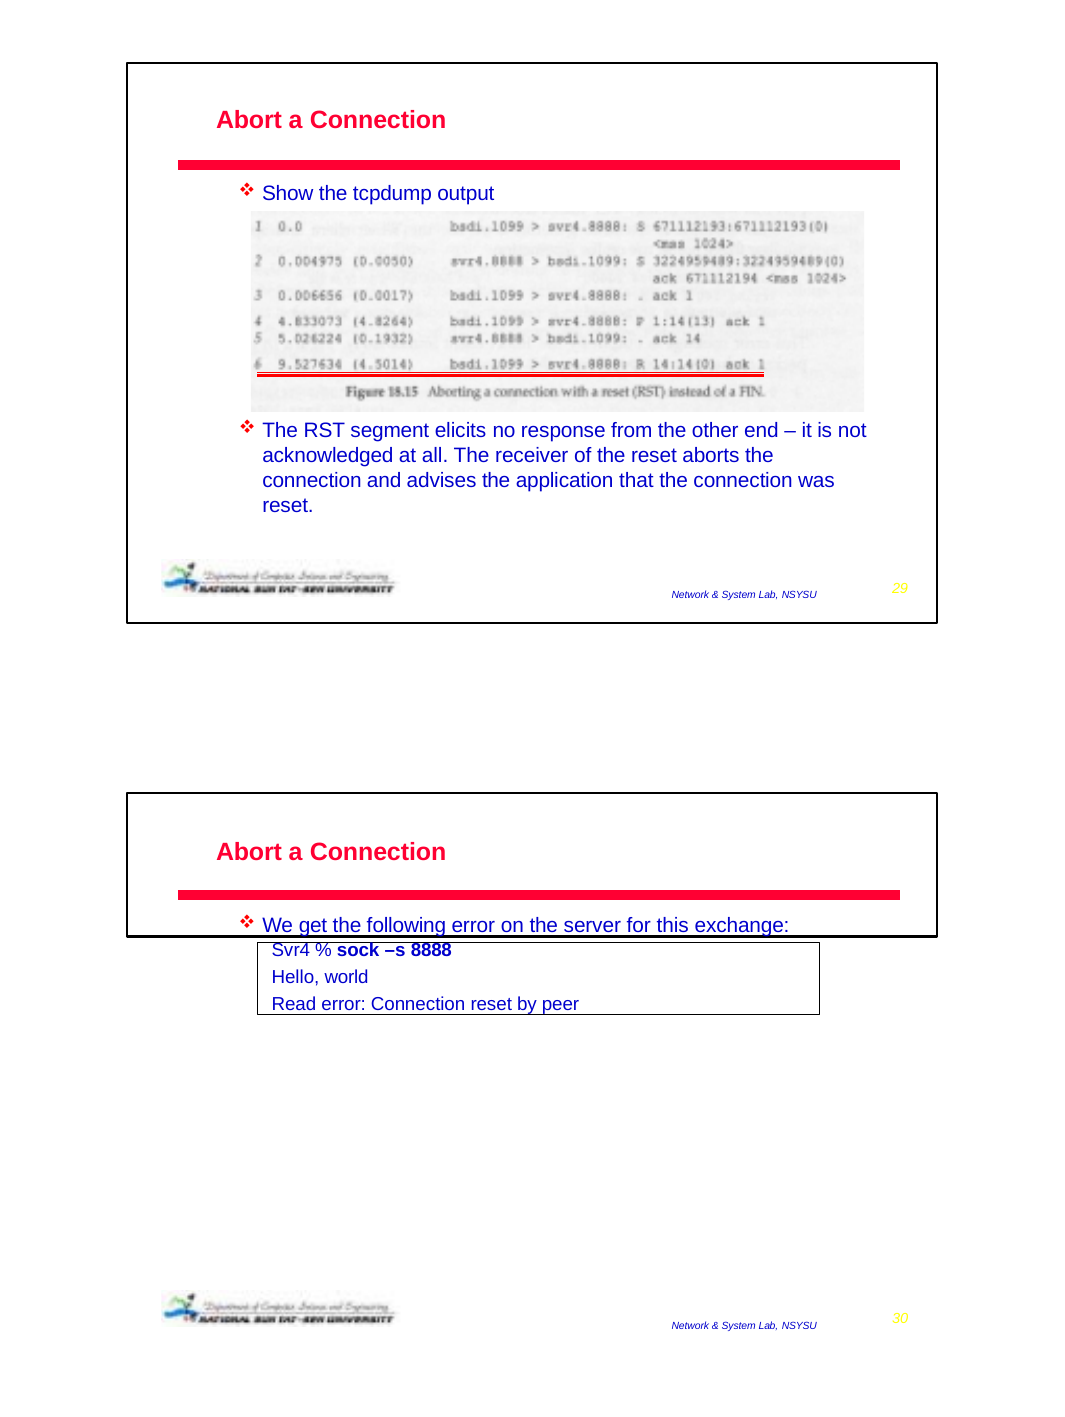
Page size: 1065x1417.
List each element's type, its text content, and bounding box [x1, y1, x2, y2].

text_box Abort a Connection We get the following error on the server for this exchange: [127, 793, 938, 937]
text_box Svr4 % sock –s 8888 Hello, world Read error: Connection reset by peer [257, 942, 820, 1015]
text_box [127, 62, 938, 624]
text_box [161, 1290, 401, 1327]
text_box 30 [889, 1308, 911, 1327]
footer Network & System Lab, NSYSU [669, 1318, 821, 1417]
